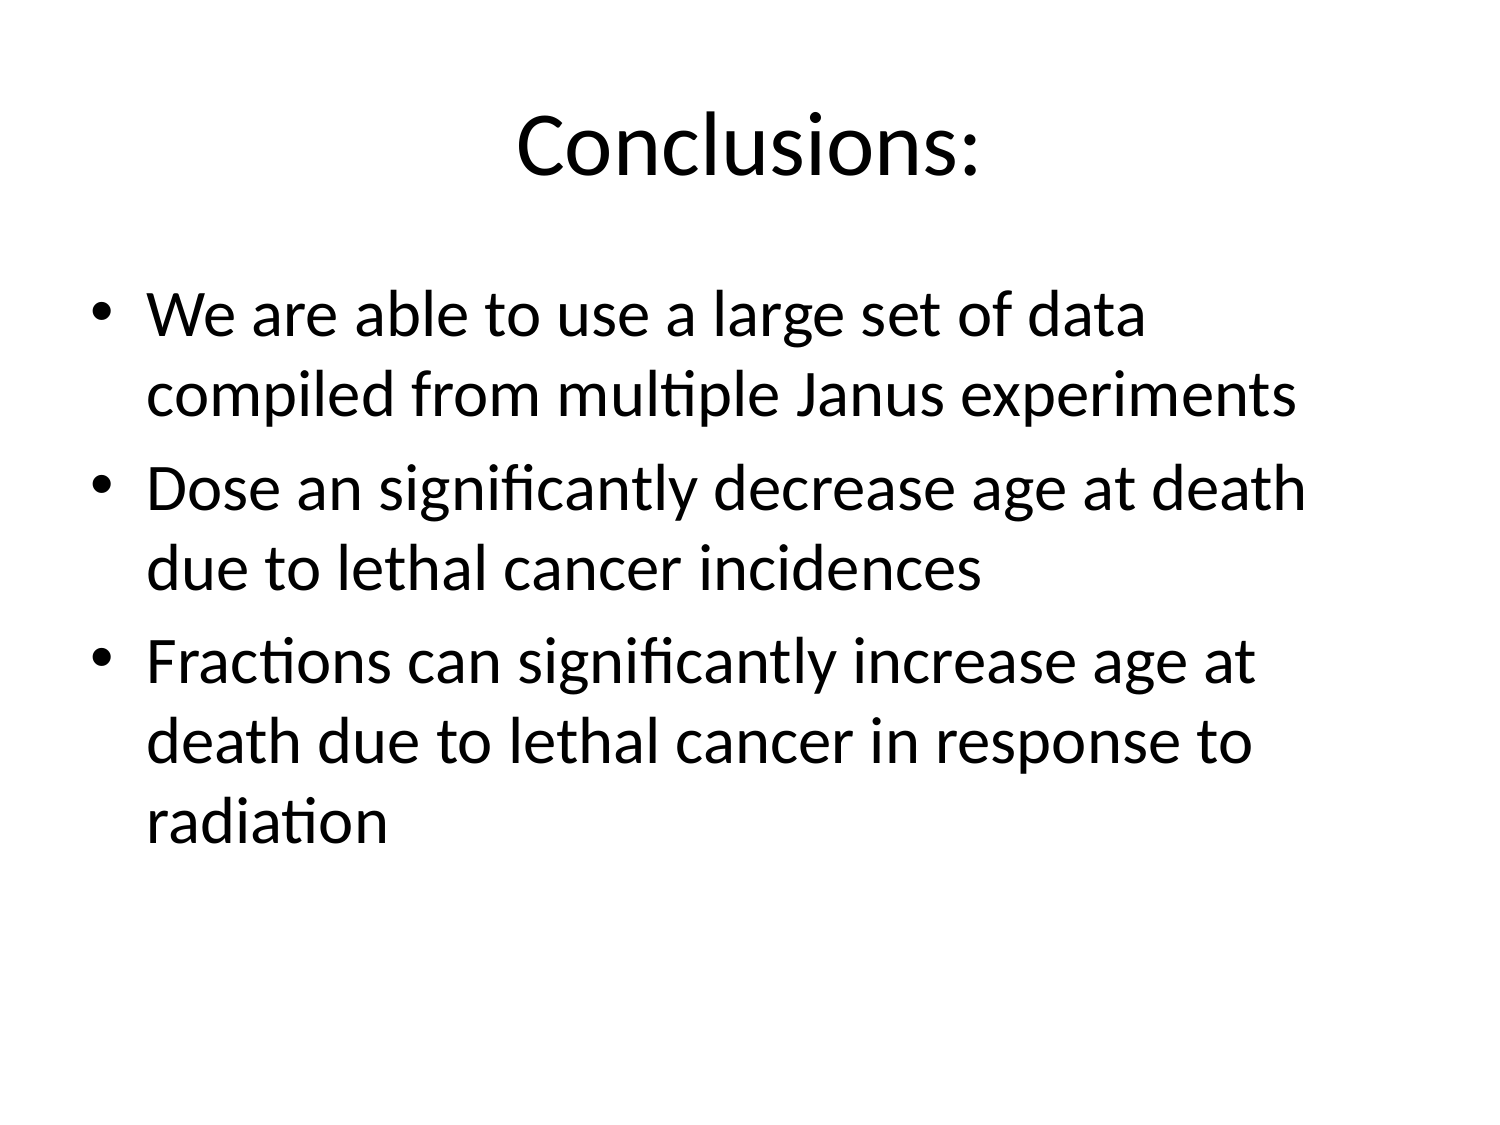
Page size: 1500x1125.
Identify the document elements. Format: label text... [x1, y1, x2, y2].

list We are able to use a large set of data compiled from multiple Janus experiments Dose an significantly decrease age at death due to lethal cancer incidences Fractions can significantly increase age at death due to lethal cancer in response to radiation [75, 262, 1425, 1005]
title Conclusions: [75, 45, 1425, 233]
